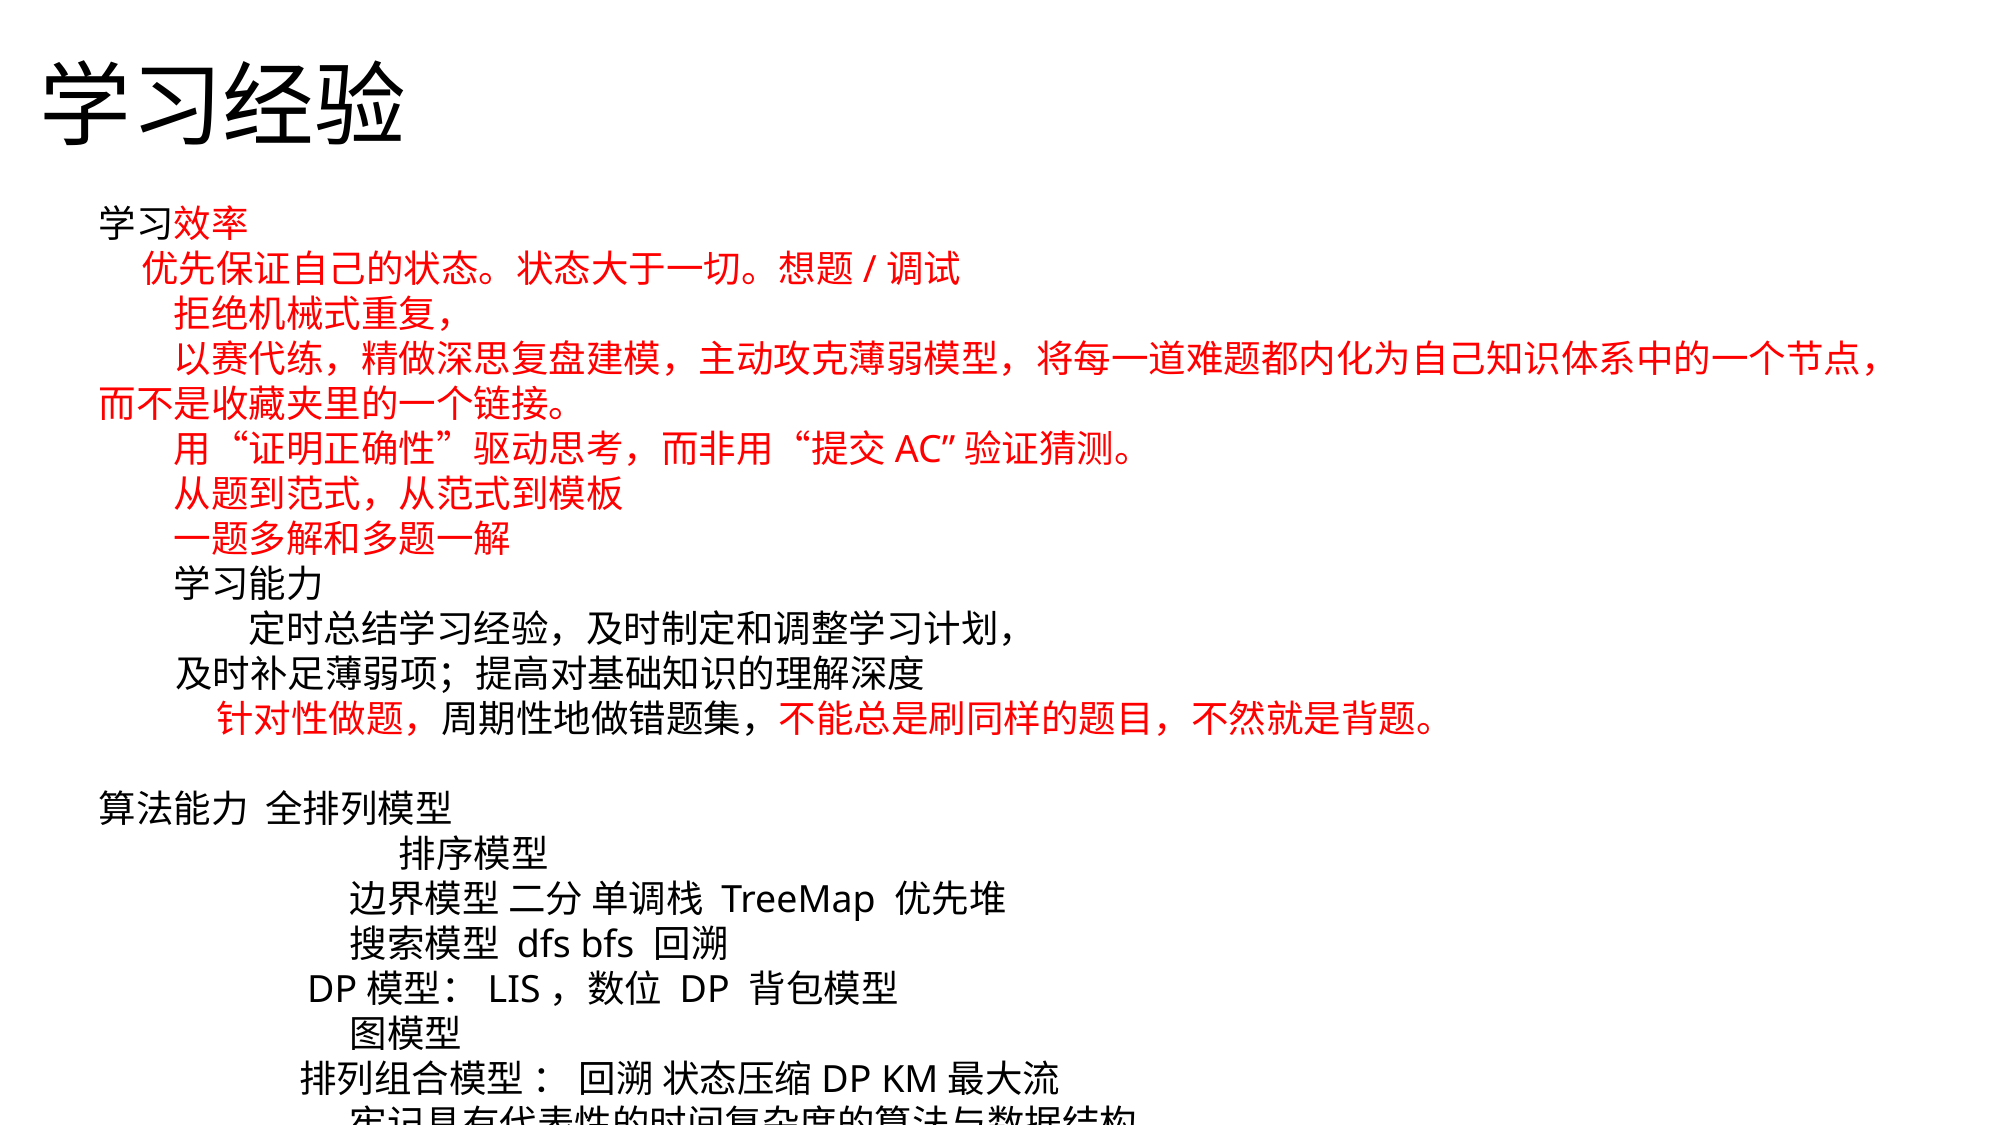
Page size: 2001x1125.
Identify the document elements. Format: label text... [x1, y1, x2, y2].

text_box 学习效率 优先保证自己的状态。状态大于一切。想题/调试 拒绝机械式重复， 以赛代练，精做深思复盘建模，主动攻克薄弱模型，将每一道难题都内化为自己知识体系中的一个节点，而不是收藏夹里的一个链接。 用“证明正确性”驱动思考，而非用“提交AC”验证猜测。 从题到范式，从范式到模板 一题多解和多题一解 学习能力 定时总结学习经验，及时制定和调整学习计划， 及时补足薄弱项；提高对基础知识的理解深度 针对性做题，周期性地做错题集，不能总是刷同样的题目，不然就是背题。 算法能力 全排列模型 排序模型 边界模型 二分 单调栈 TreeMap 优先堆 搜索模型 dfs bfs 回溯 DP模型：LIS，数位 DP 背包模型 图模型 排列组合模型 ： 回溯 状态压缩DP KM最大流 牢记具有代表性的时间复杂度的算法与数据结构 编程能力：形成自己的解题框架 大模拟 算法框架，变量命名，细节，边界处理等。 计算力：代入数据，心算或者笔算代码。 [83, 192, 1908, 1026]
title 学习经验 [24, 0, 1750, 218]
